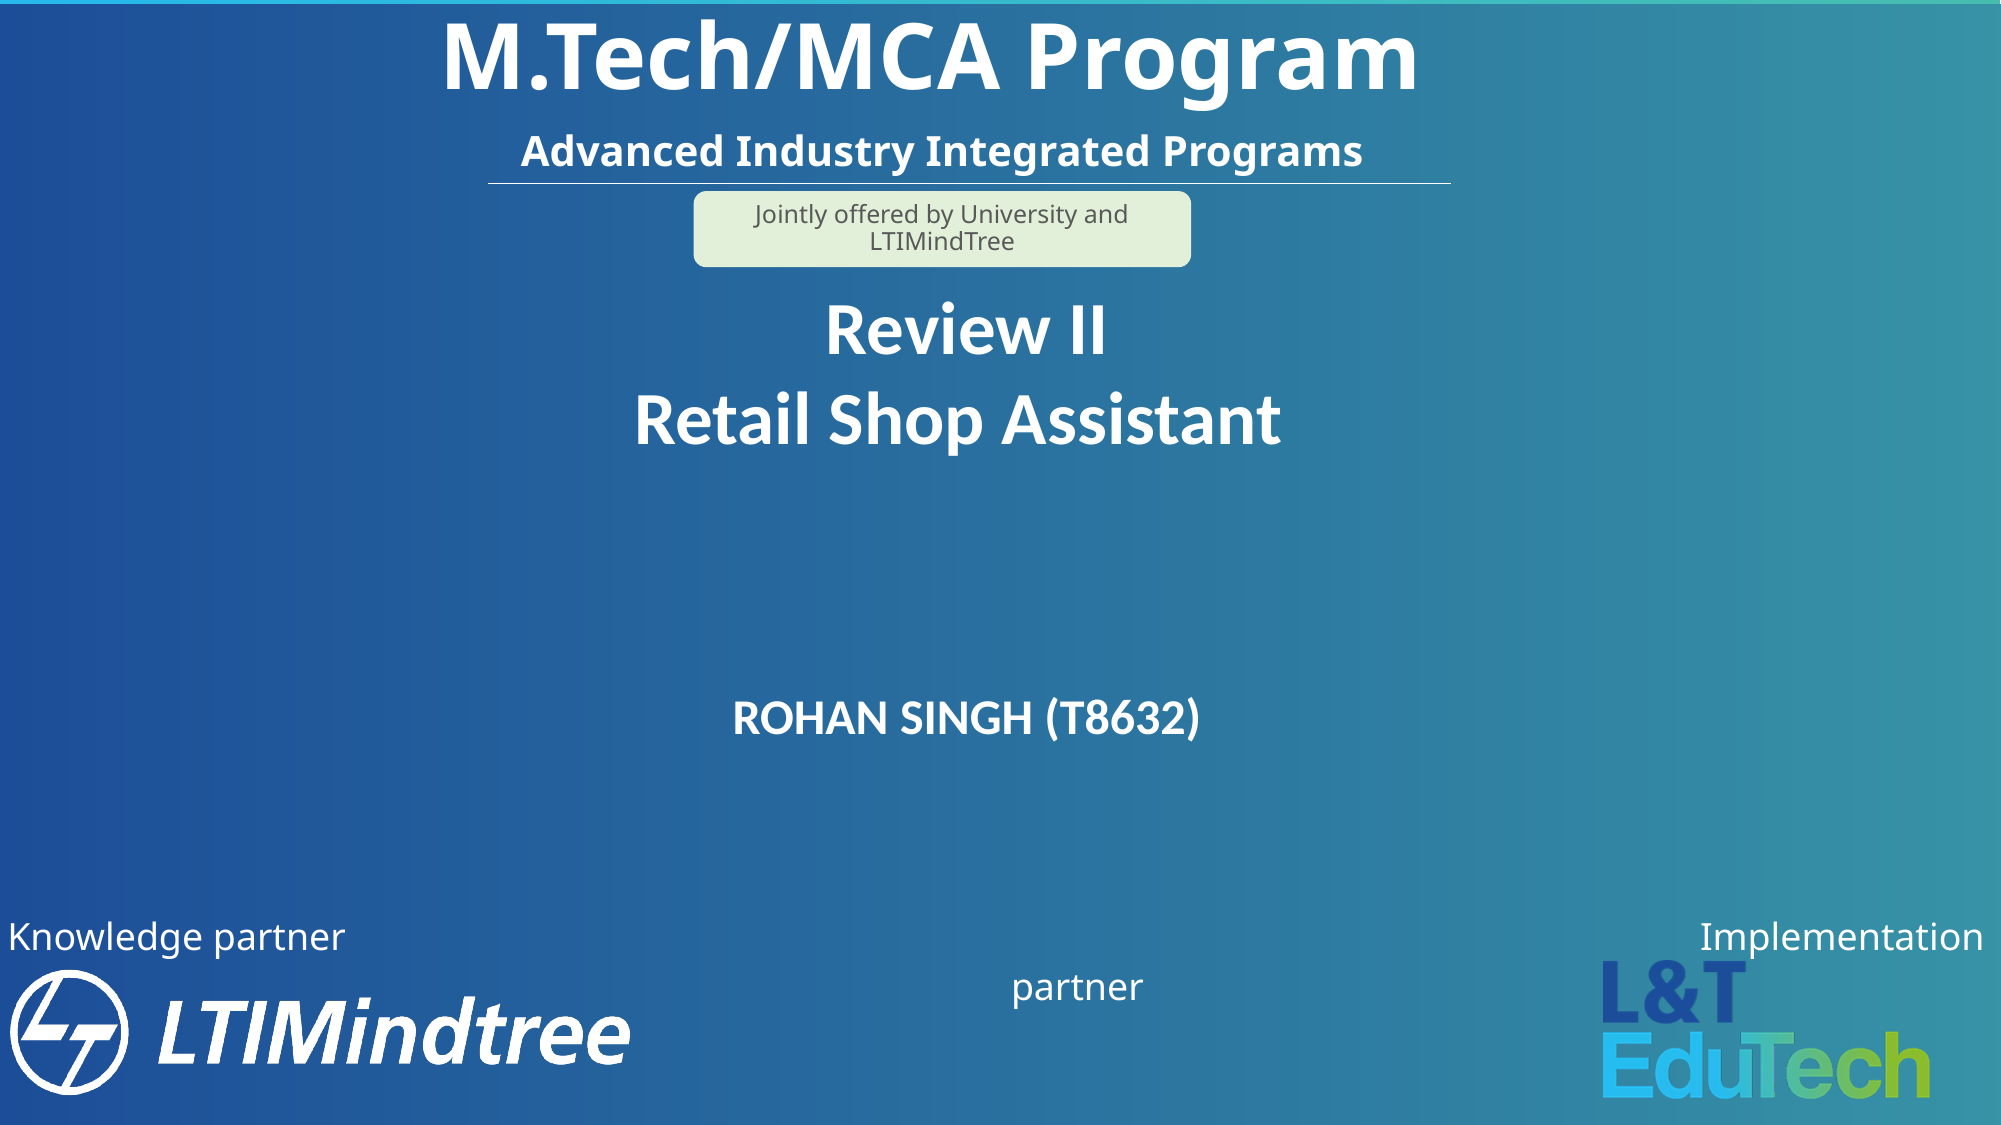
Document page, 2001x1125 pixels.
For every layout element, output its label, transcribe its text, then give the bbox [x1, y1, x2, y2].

text_box Review II Retail Shop Assistant ROHAN SINGH (T8632) [29, 272, 1905, 902]
table_header Implementation partner [996, 902, 2000, 1125]
text_box [0, 4, 2000, 902]
picture [0, 959, 638, 1102]
text_box Jointly offered by University and LTIMindTree [693, 191, 1192, 268]
table_header Knowledge partner [0, 902, 996, 1125]
picture [1603, 959, 1930, 1099]
list M.Tech/MCA Program Advanced Industry Integrated Programs [375, 2, 1510, 177]
